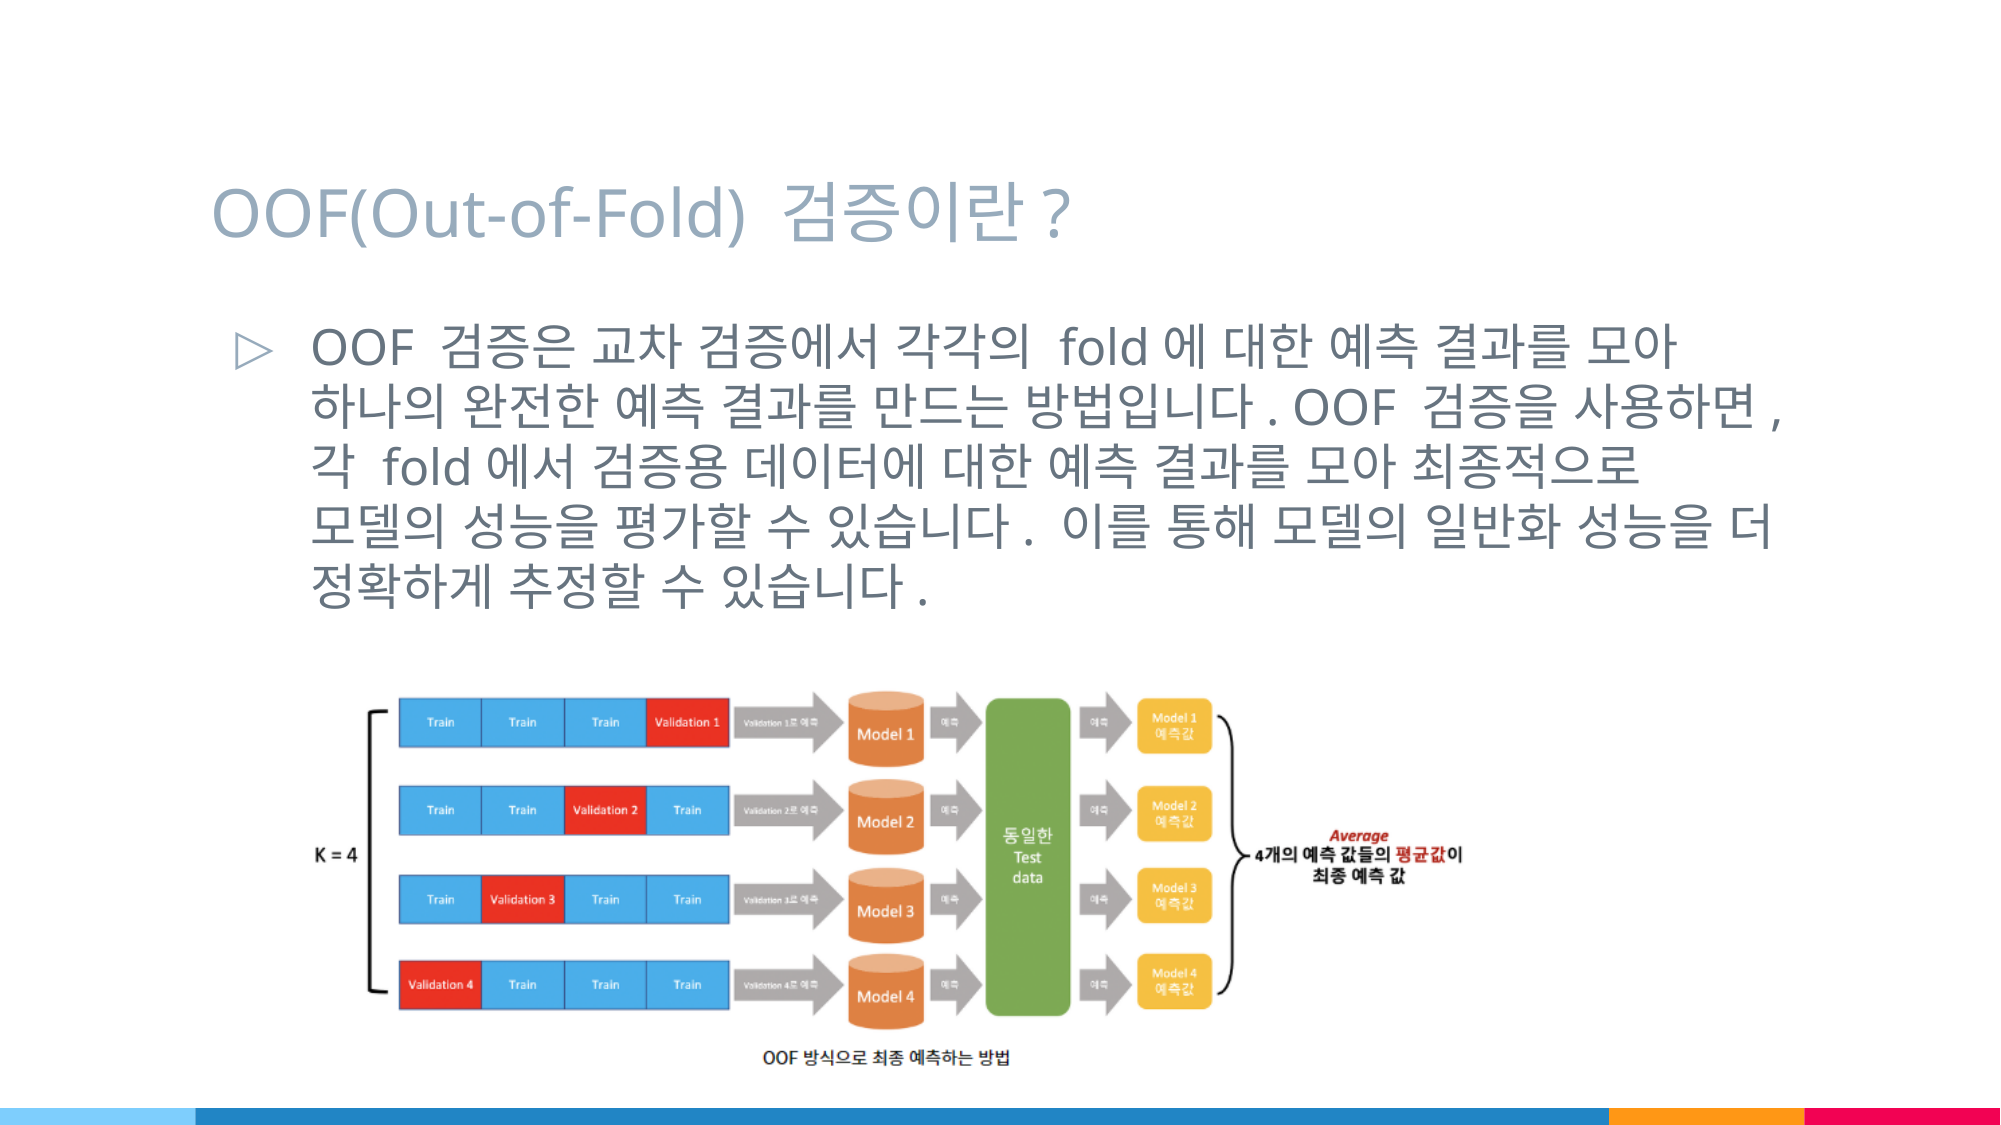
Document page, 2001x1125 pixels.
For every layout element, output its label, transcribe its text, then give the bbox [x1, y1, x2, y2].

title OOF(Out-of-Fold) 검증이란? [195, 78, 1805, 266]
list OOF 검증은 교차 검증에서 각각의 fold에 대한 예측 결과를 모아 하나의 완전한 예측 결과를 만드는 방법입니다. OOF 검증을 사용하면, 각 fold에서 검증용 데이터에 대한 예측 결과를 모아 최종적으로 모델의 성능을 평가할 수 있습니다. 이를 통해 모델의 일반화 성능을 더 정확하게 추정할 수 있습니다. [195, 300, 1805, 1078]
picture [309, 677, 1489, 1078]
